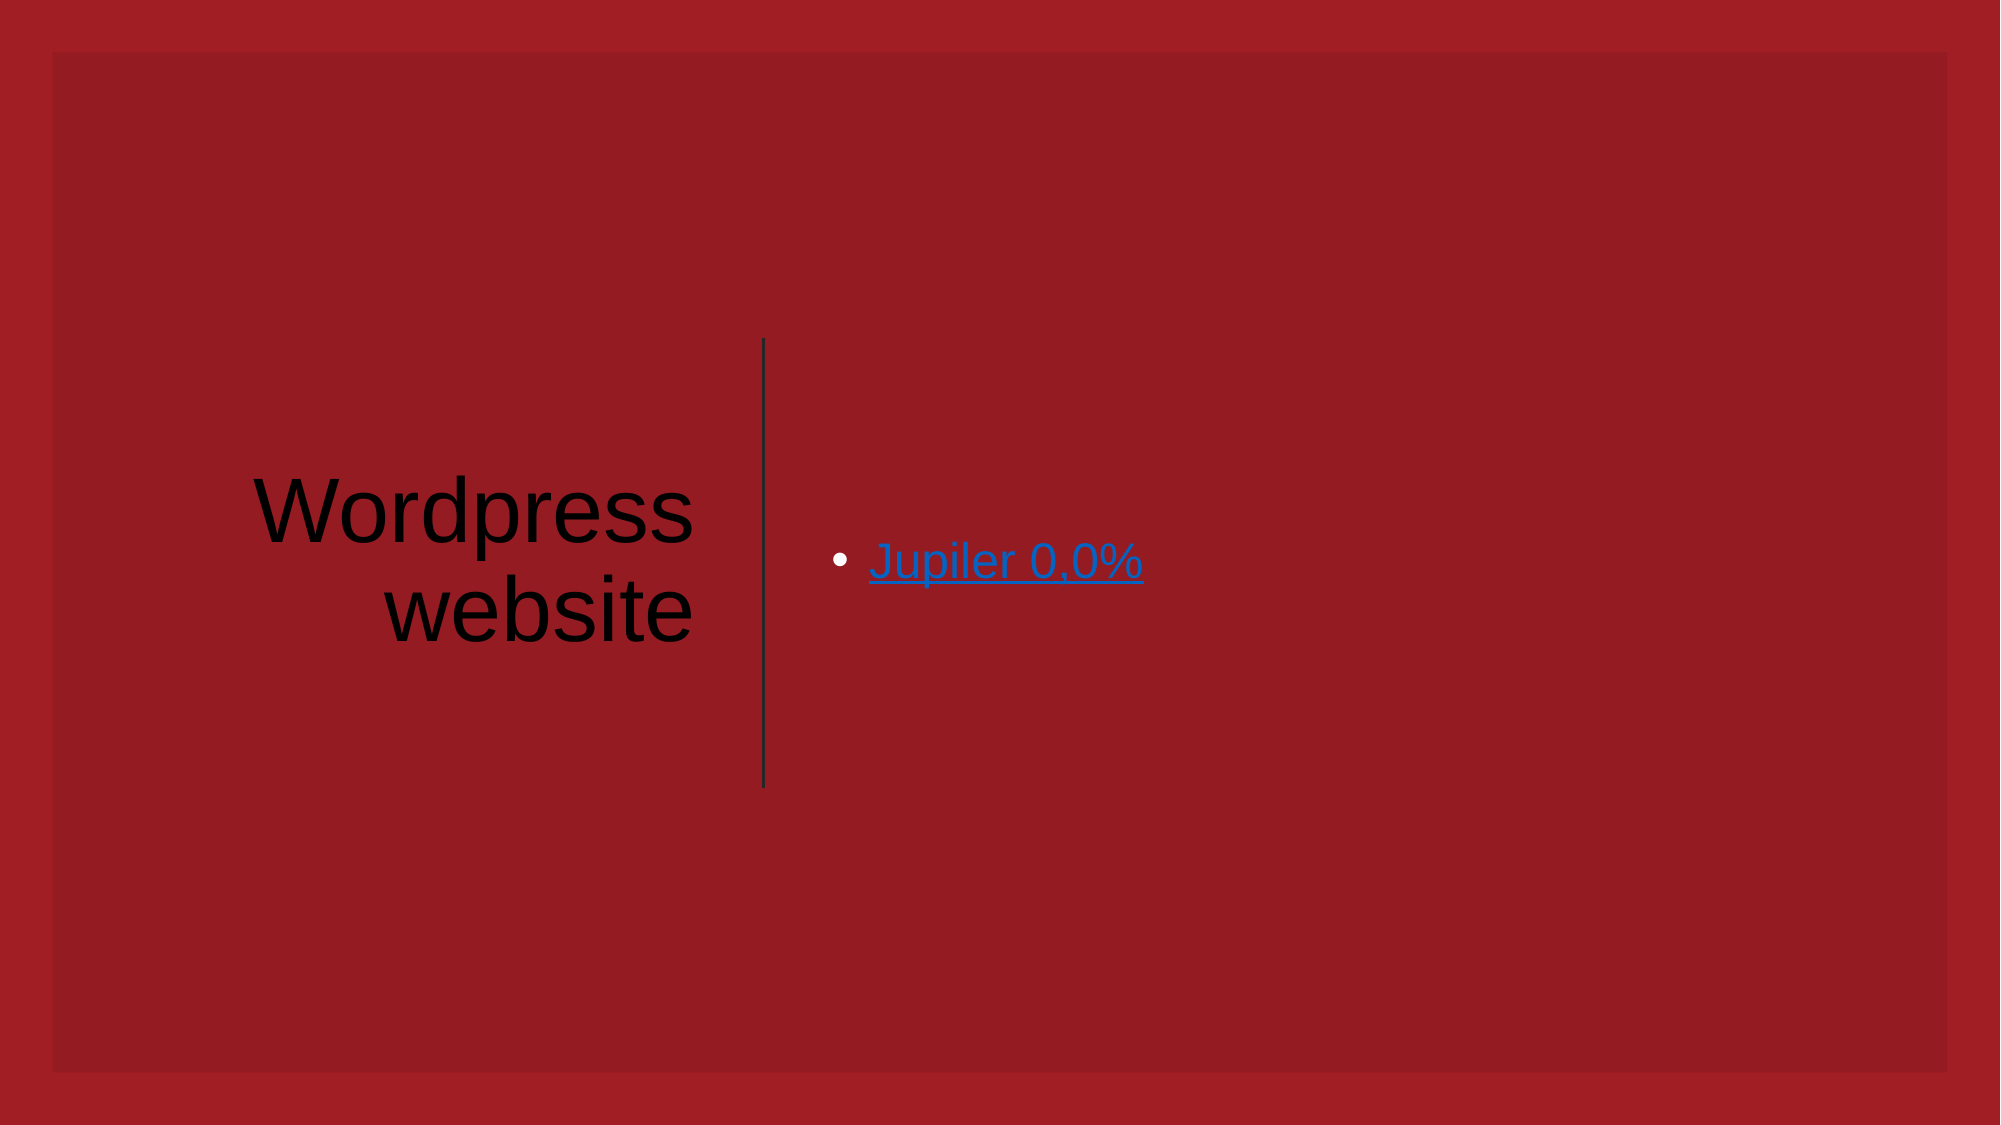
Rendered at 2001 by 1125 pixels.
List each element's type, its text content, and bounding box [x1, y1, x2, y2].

text_box Wordpress website [137, 158, 711, 967]
text_box [52, 51, 1948, 1073]
list Jupiler 0,0% [816, 158, 1863, 967]
